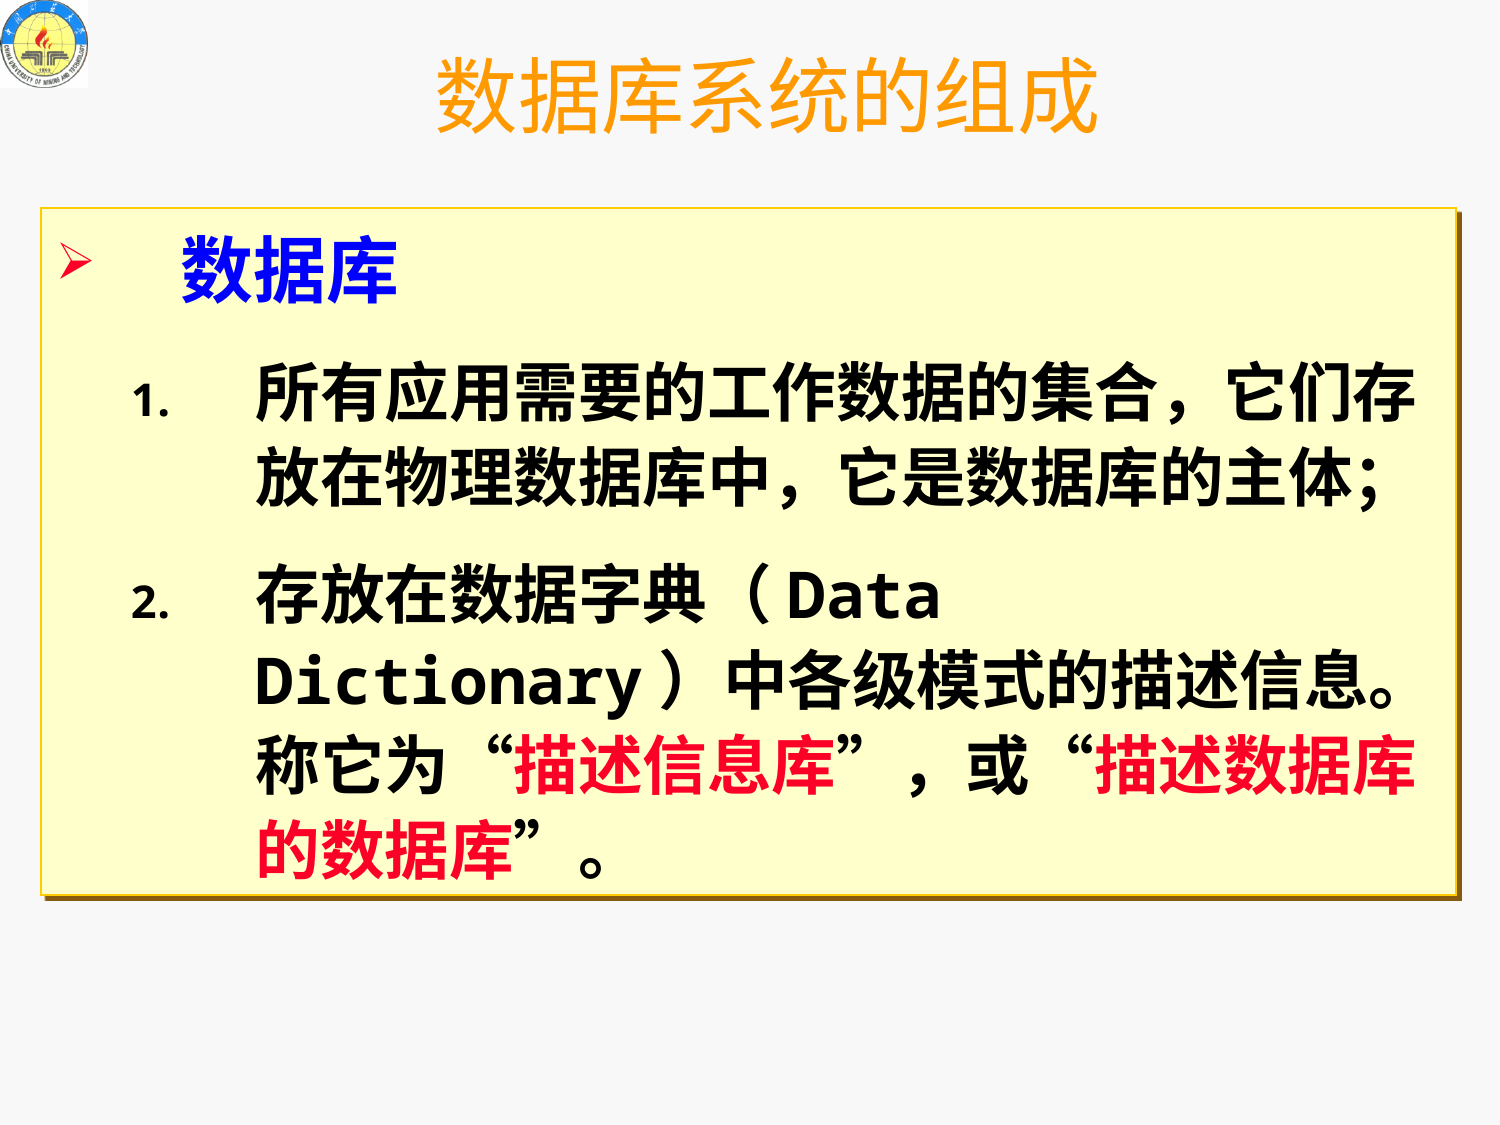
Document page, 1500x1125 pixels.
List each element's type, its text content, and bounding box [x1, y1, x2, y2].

picture [0, 0, 76, 88]
text_box 数据库 所有应用需要的工作数据的集合，它们存放在物理数据库中，它是数据库的主体； 存放在数据字典（Data Dictionary）中各级模式的描述信息。称它为“描述信息库”，或“描述数据库的数据库”。 [41, 207, 1457, 895]
title 数据库系统的组成 [76, 0, 1459, 188]
